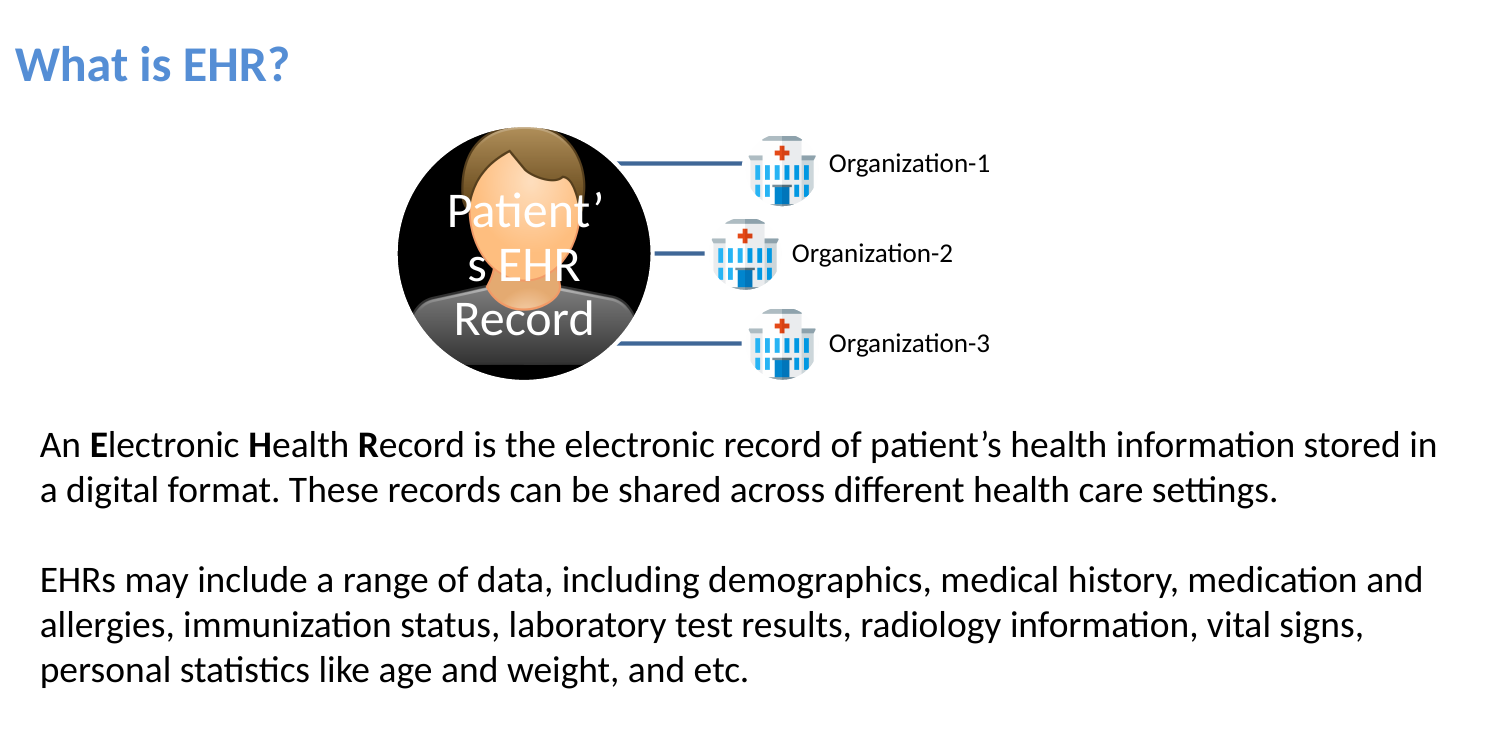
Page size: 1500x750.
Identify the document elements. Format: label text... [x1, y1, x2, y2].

text_box An Electronic Health Record is the electronic record of patient’s health information stored in a digital format. These records can be shared across different health care settings. EHRs may include a range of data, including demographics, medical history, medication and allergies, immunization status, laboratory test results, radiology information, vital signs, personal statistics like age and weight, and etc. [24, 412, 1462, 698]
text_box What is EHR? [0, 24, 1462, 99]
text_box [312, 124, 1093, 383]
